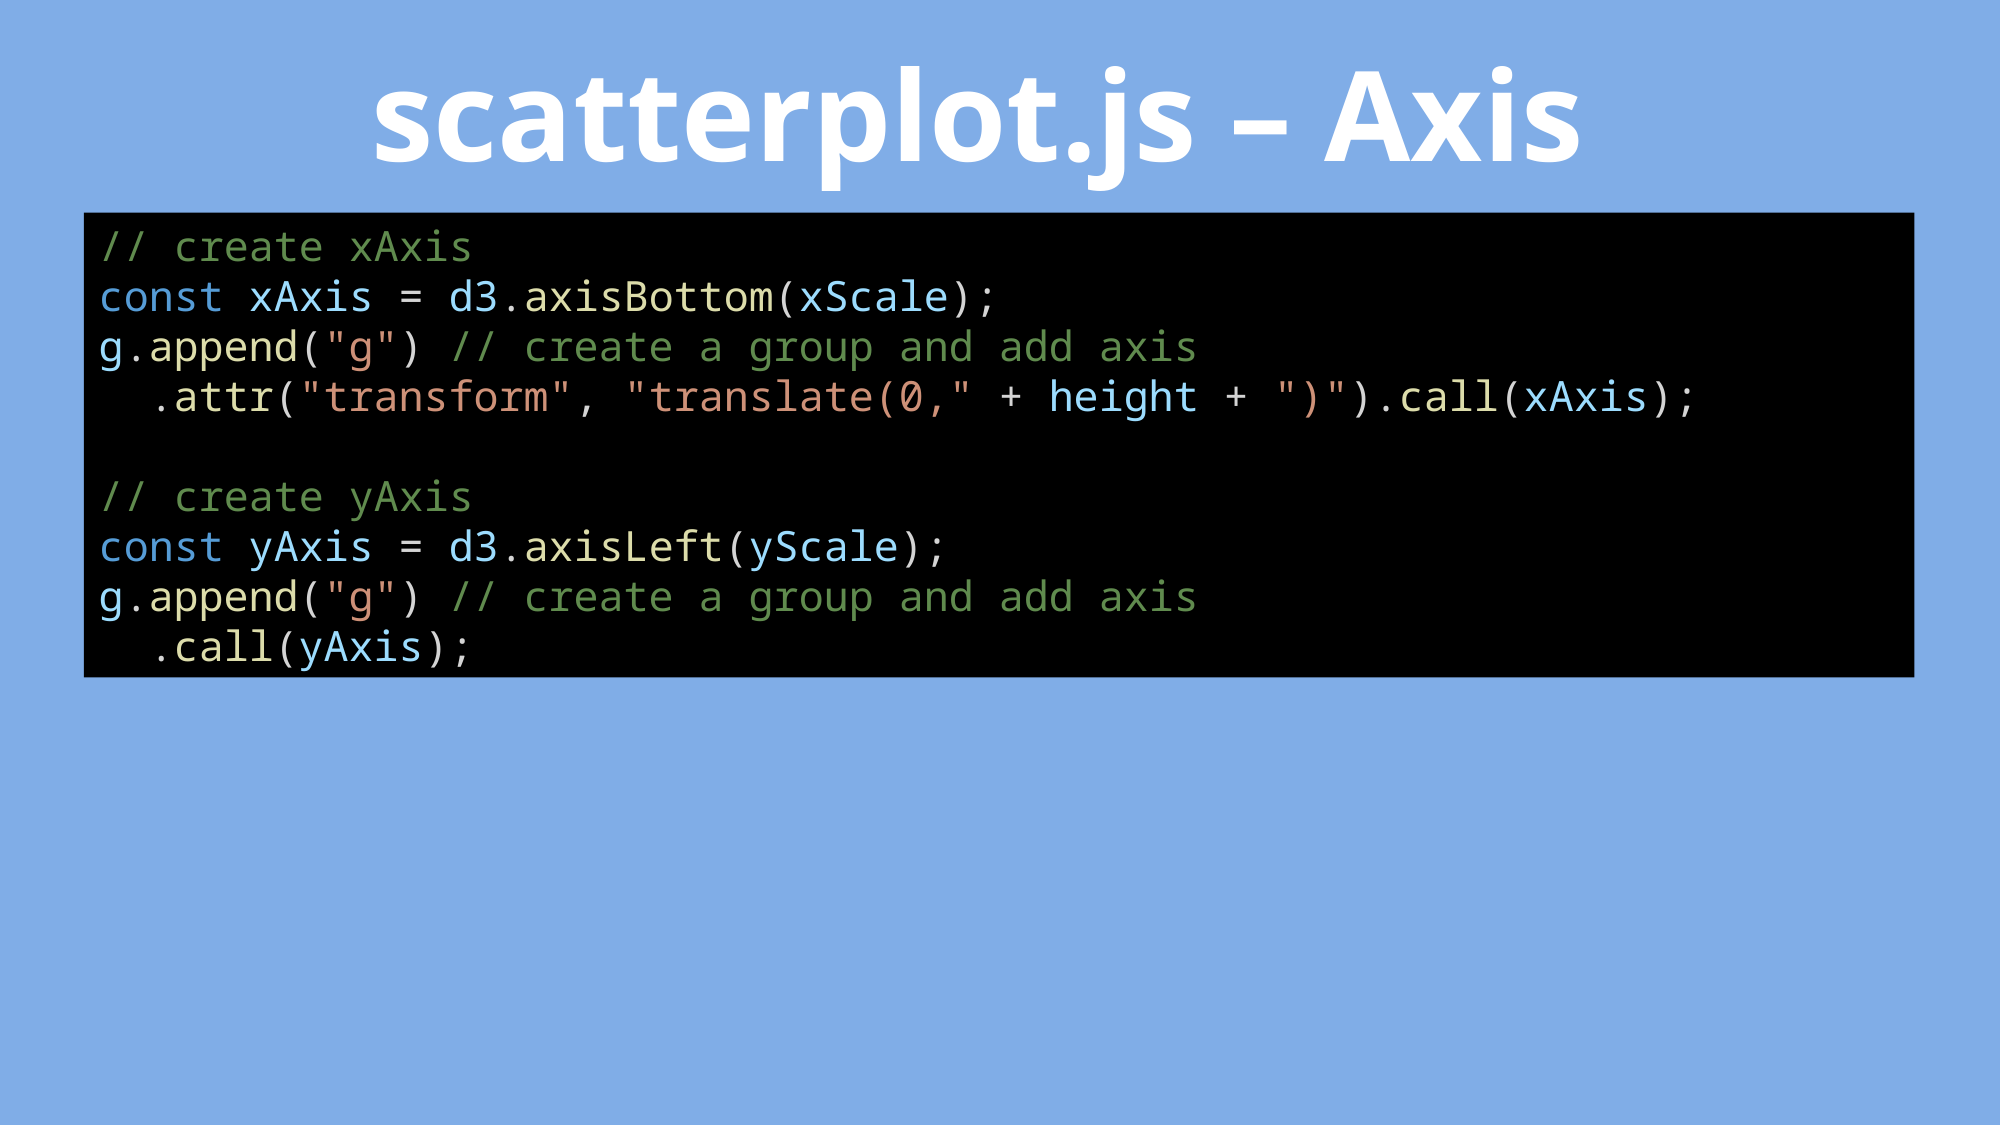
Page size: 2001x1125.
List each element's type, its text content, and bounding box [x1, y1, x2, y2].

text_box scatterplot.js – Axis [0, 28, 1978, 194]
text_box // create xAxis const xAxis = d3.axisBottom(xScale); g.append("g") // create a group and add axis .attr("transform", "translate(0," + height + ")").call(xAxis); // create yAxis const yAxis = d3.axisLeft(yScale); g.append("g") // create a group and add axis .call(yAxis); [83, 212, 1915, 678]
